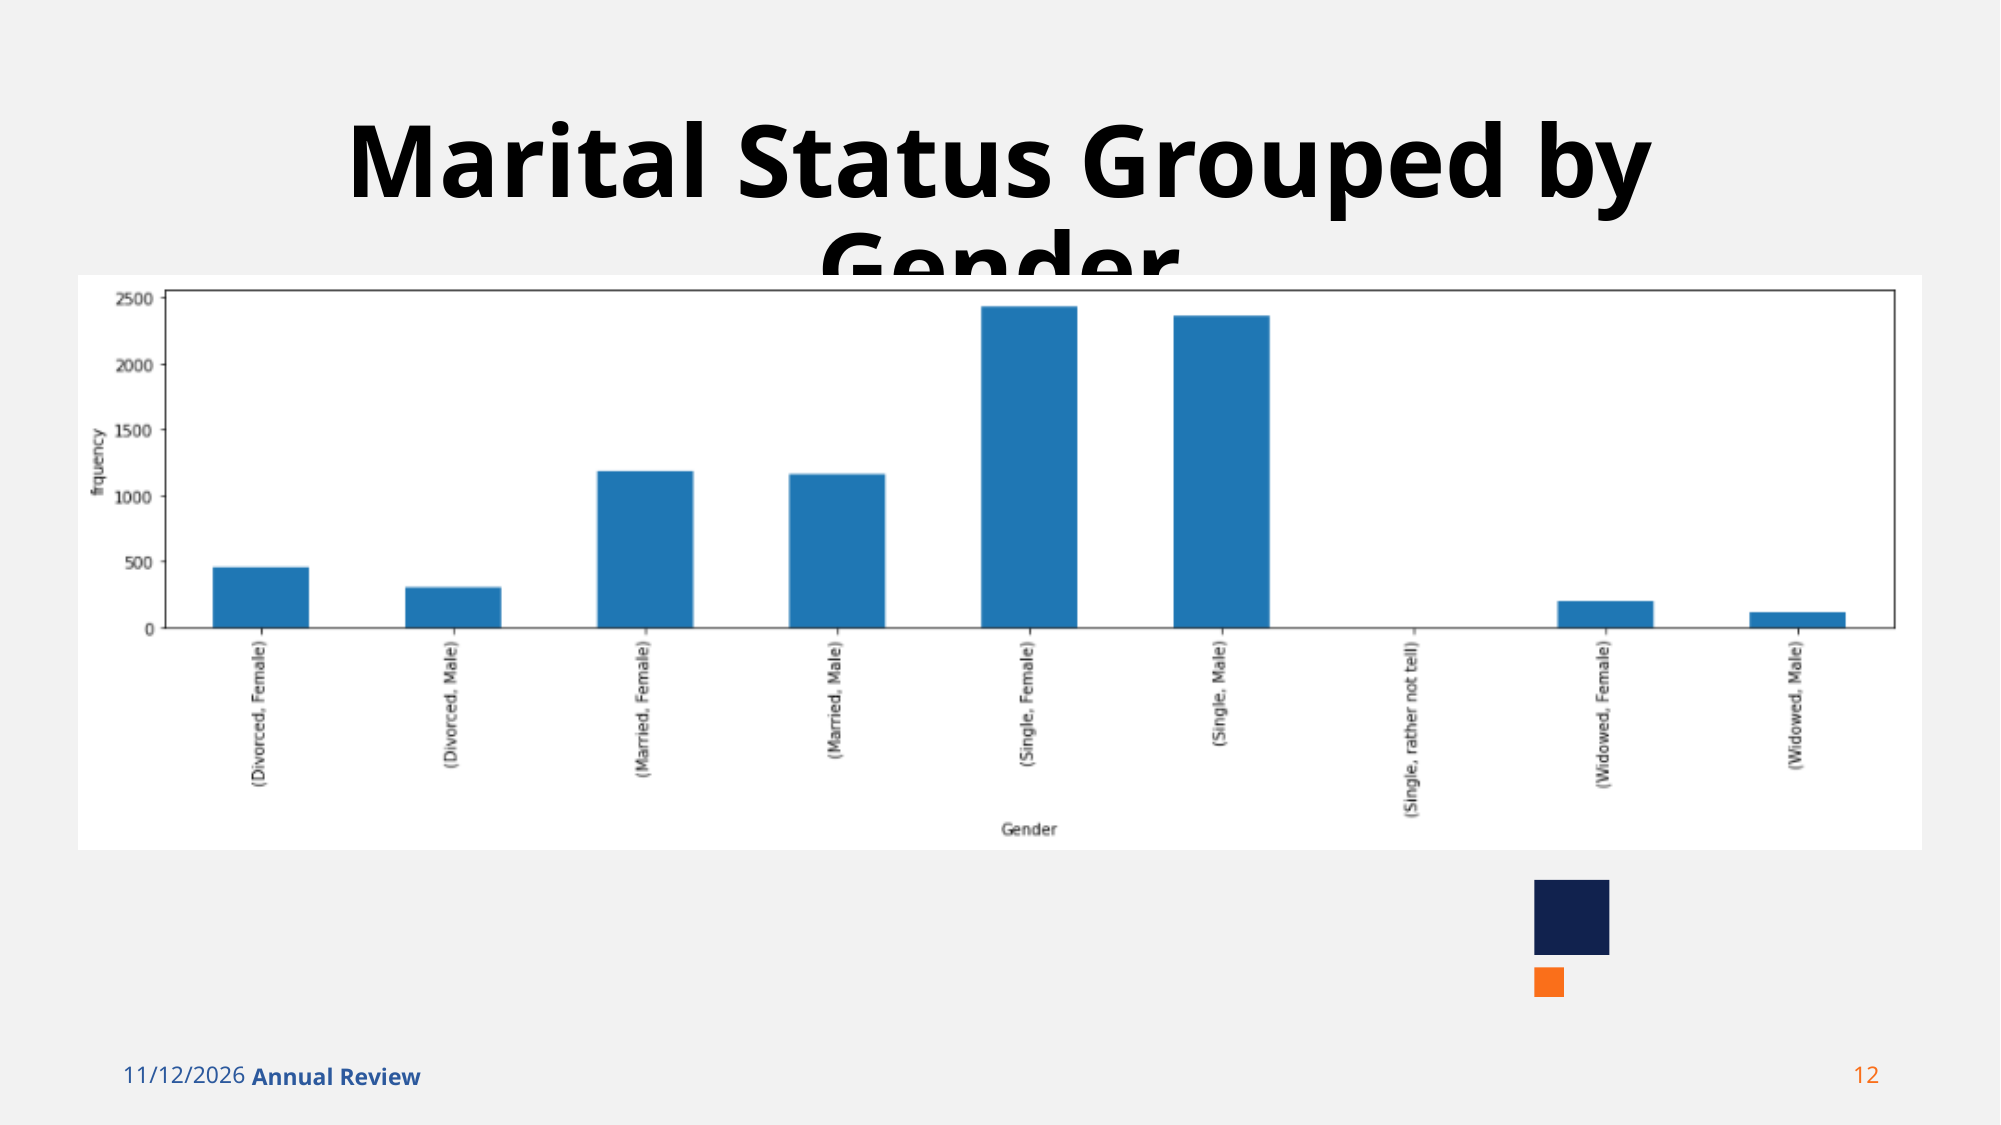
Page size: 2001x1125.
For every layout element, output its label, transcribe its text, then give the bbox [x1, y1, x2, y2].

picture [78, 275, 1922, 850]
text_box Marital Status Grouped by Gender [137, 104, 1863, 219]
